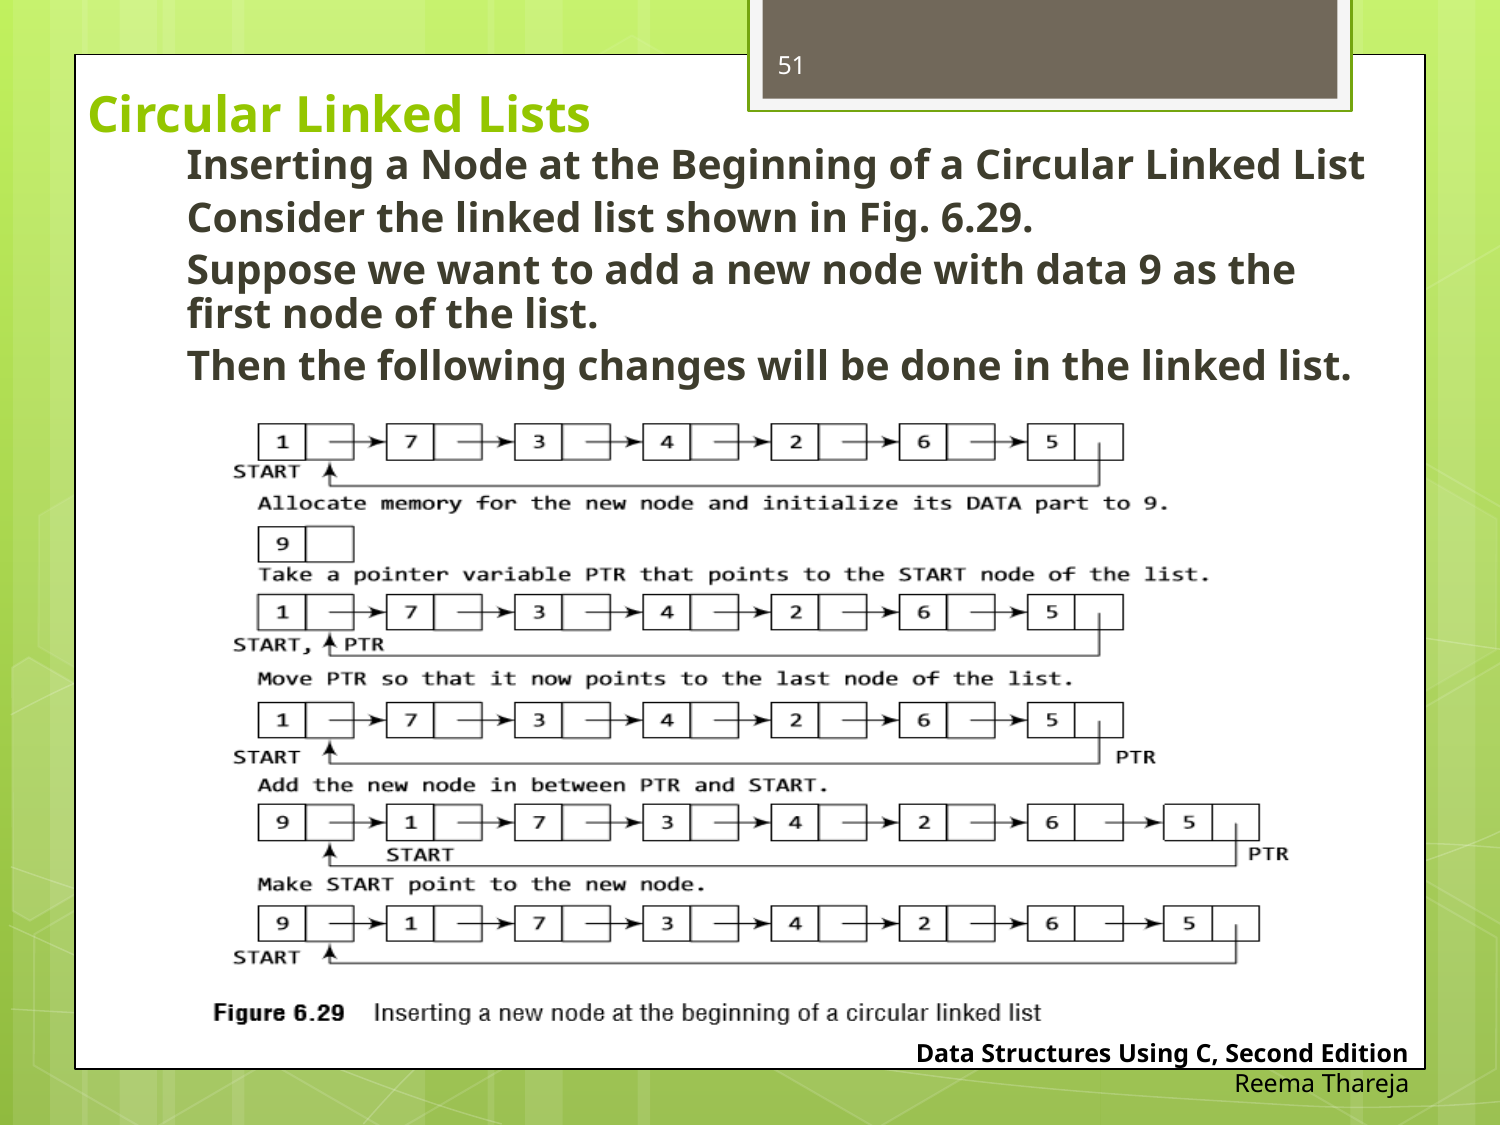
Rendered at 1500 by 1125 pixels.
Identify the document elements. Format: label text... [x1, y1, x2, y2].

picture [208, 412, 1304, 1031]
text_box Data Structures Using C, Second Edition Reema Thareja [849, 1037, 1425, 1098]
text_box Circular Linked Lists [72, 37, 1225, 150]
text_box Inserting a Node at the Beginning of a Circular Linked List Consider the linked list shown in Fig. 6.29. Suppose we want to add a new node with data 9 as the first node of the list. Then the following changes will be done in the linked list. [112, 137, 1400, 475]
text_box 51 [762, 36, 982, 97]
